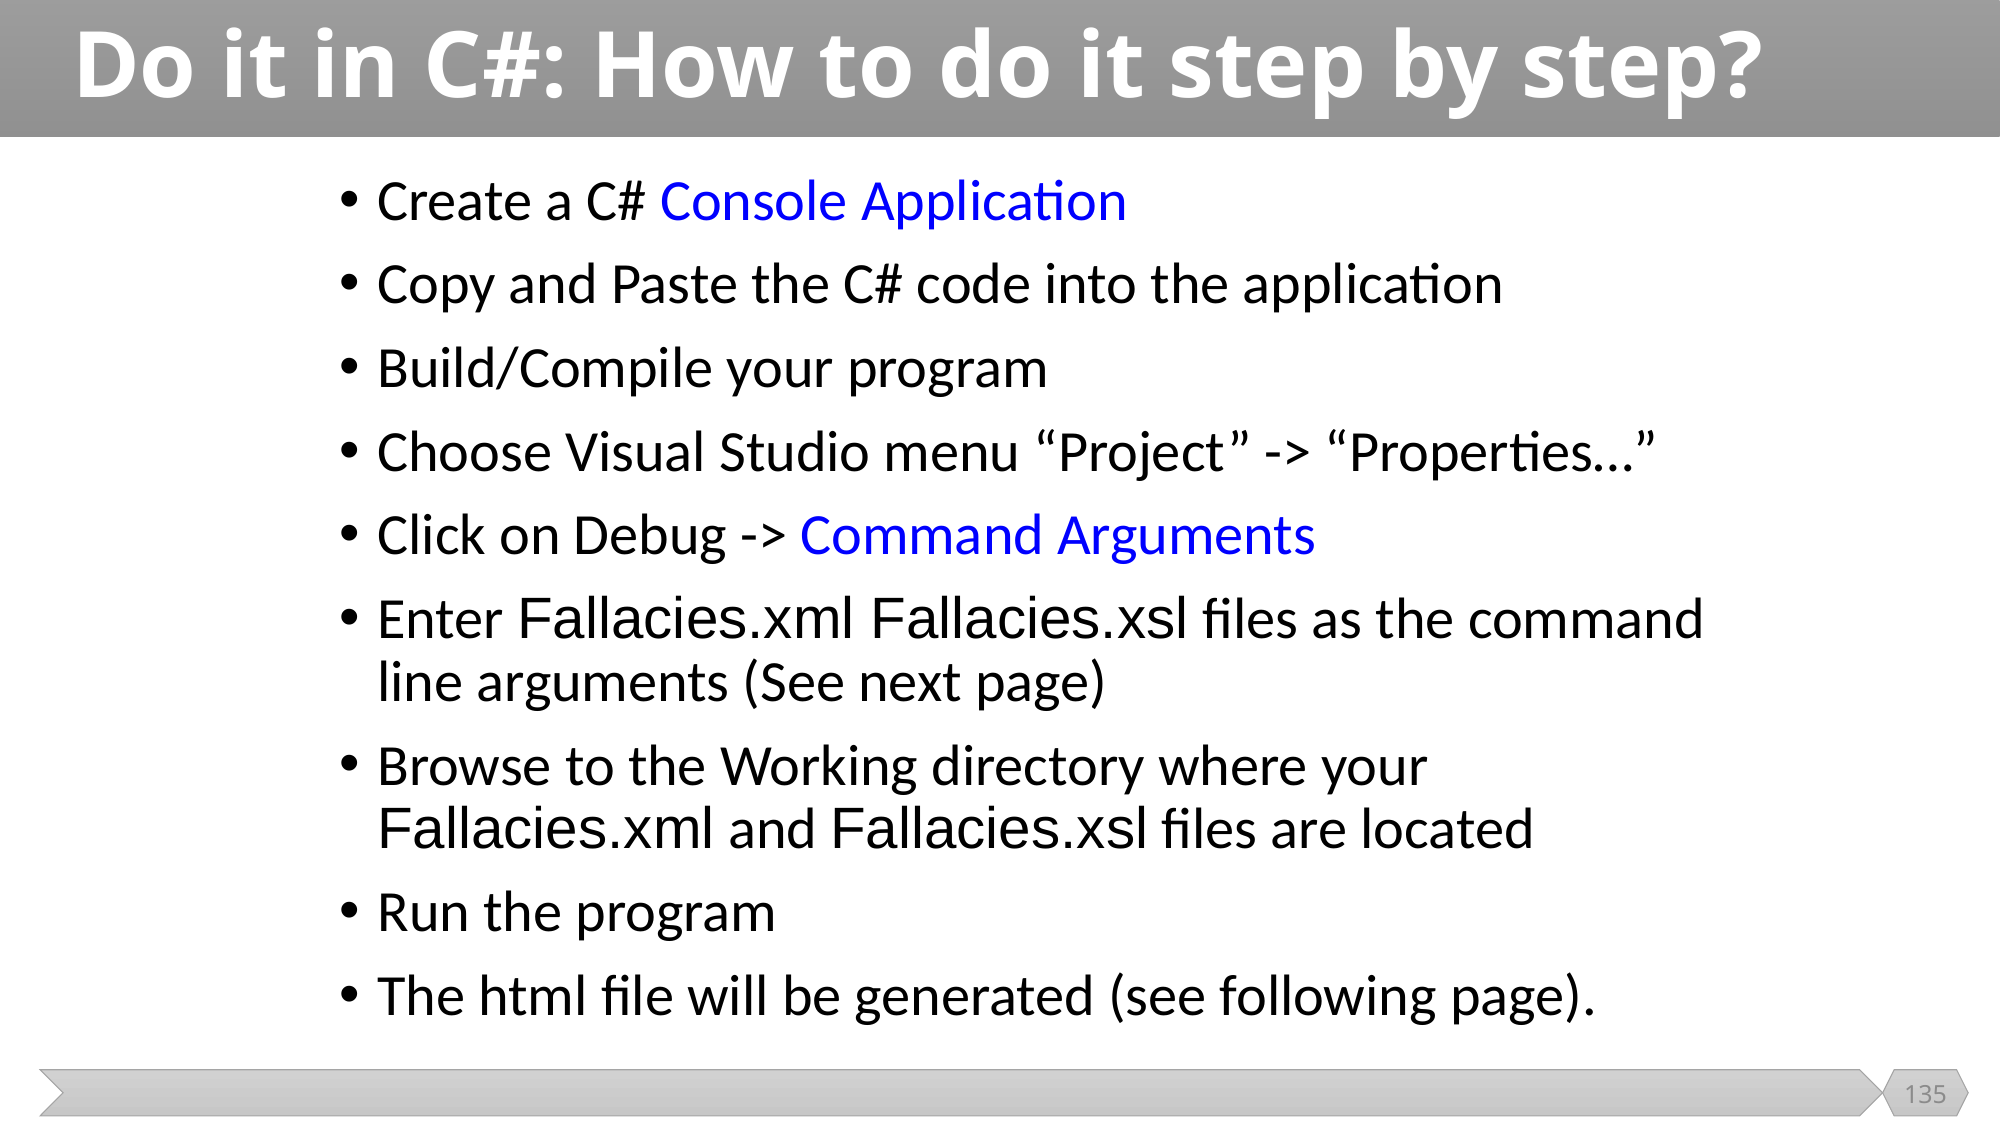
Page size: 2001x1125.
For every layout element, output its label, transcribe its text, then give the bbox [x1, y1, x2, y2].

slide_number 135 [1882, 1065, 1969, 1125]
title Do it in C#: How to do it step by step? [56, 0, 1969, 137]
list Create a C# Console Application Copy and Paste the C# code into the application Build/Compile your program Choose Visual Studio menu “Project” -> “Properties…” Click on Debug -> Command Arguments Enter Fallacies.xml Fallacies.xsl files as the command line arguments (See next page) Browse to the Working directory where your Fallacies.xml and Fallacies.xsl files are located Run the program The html file will be generated (see following page). [324, 162, 1738, 1063]
